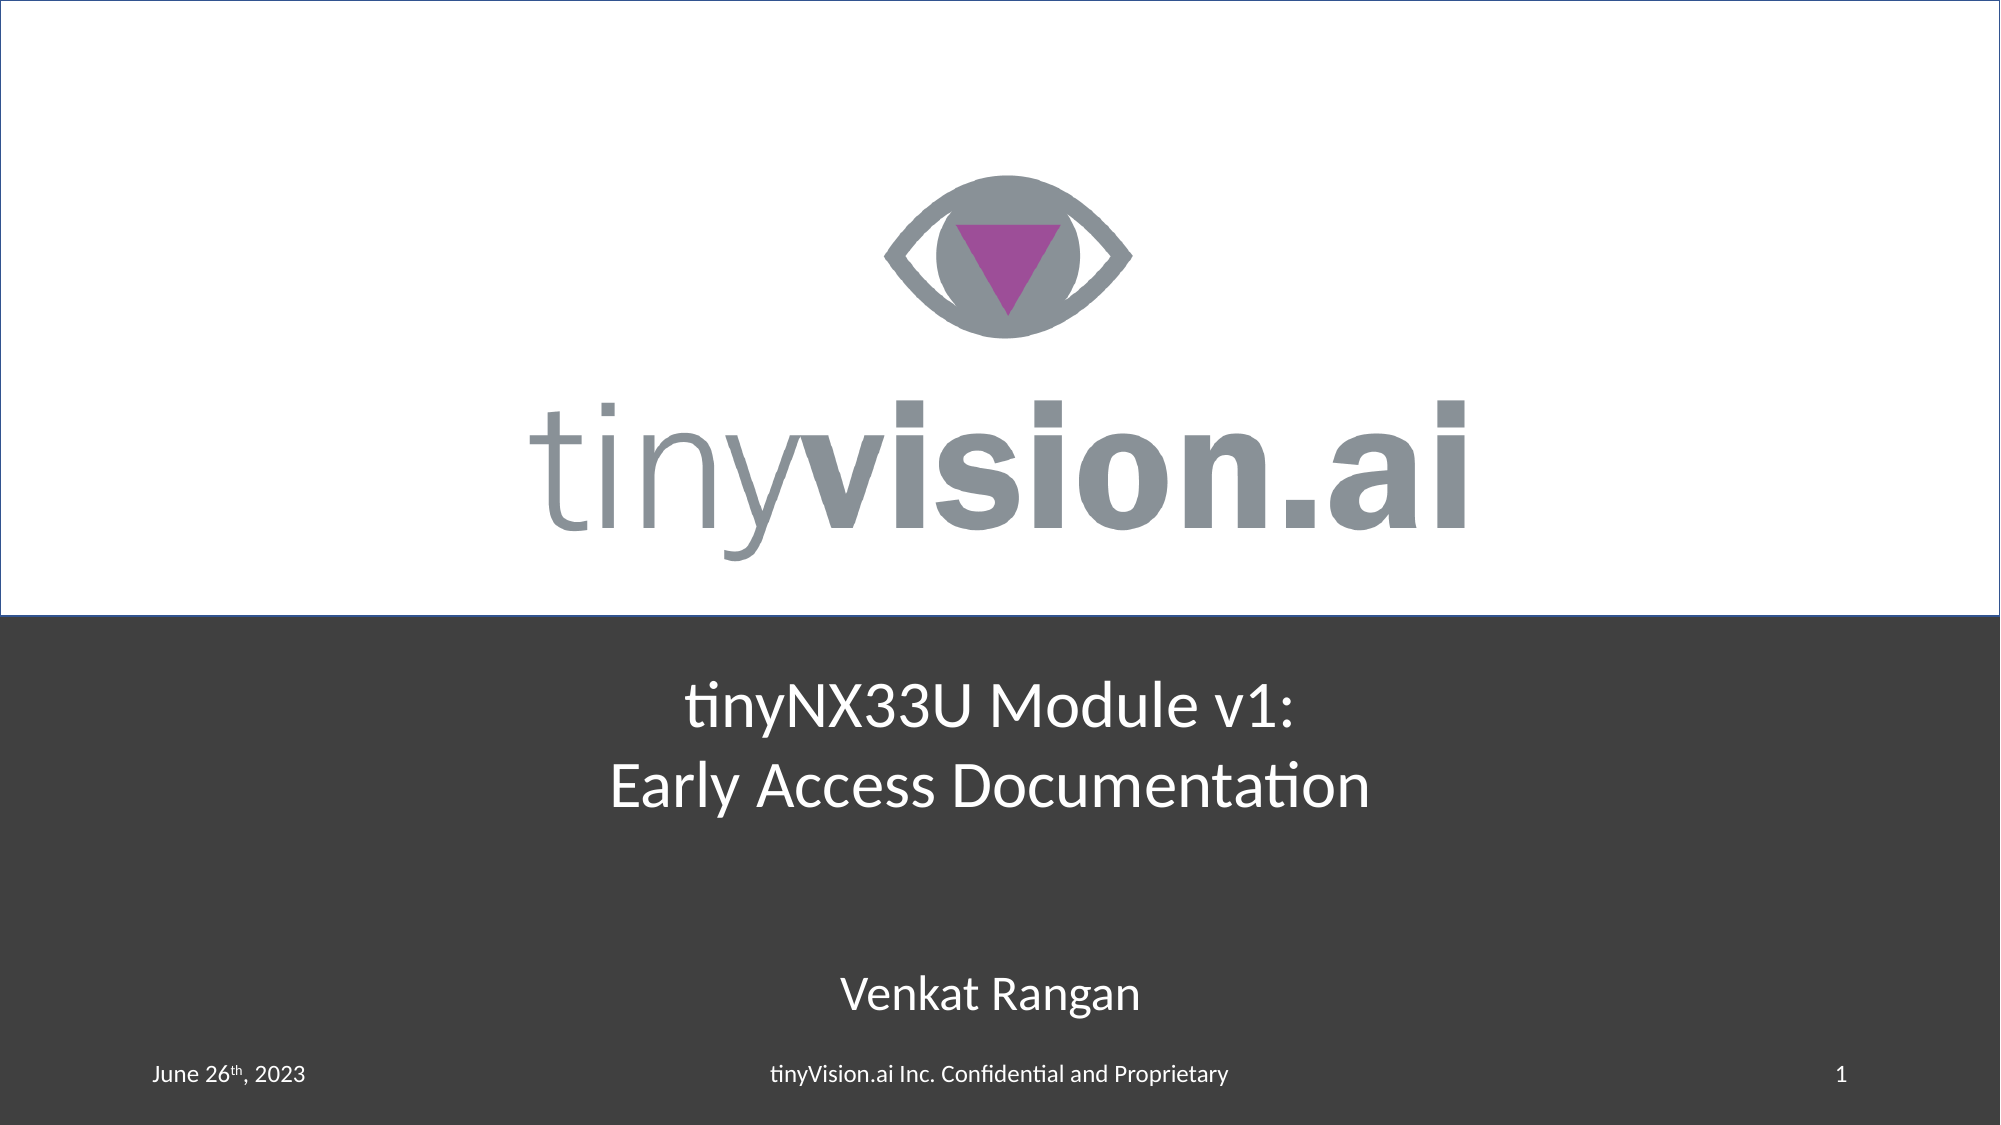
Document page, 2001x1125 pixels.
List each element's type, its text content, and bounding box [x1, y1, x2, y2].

text_box [0, 0, 2000, 617]
picture [517, 165, 1483, 576]
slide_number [137, 1042, 588, 1103]
subtitle Venkat Rangan [240, 959, 1741, 1125]
text_box tinyNX33U Module v1: Early Access Documentation [220, 653, 1762, 829]
slide_number 1 [1412, 1042, 1863, 1103]
footer tinyVision.ai Inc. Confidential and Proprietary [662, 1042, 1338, 1103]
